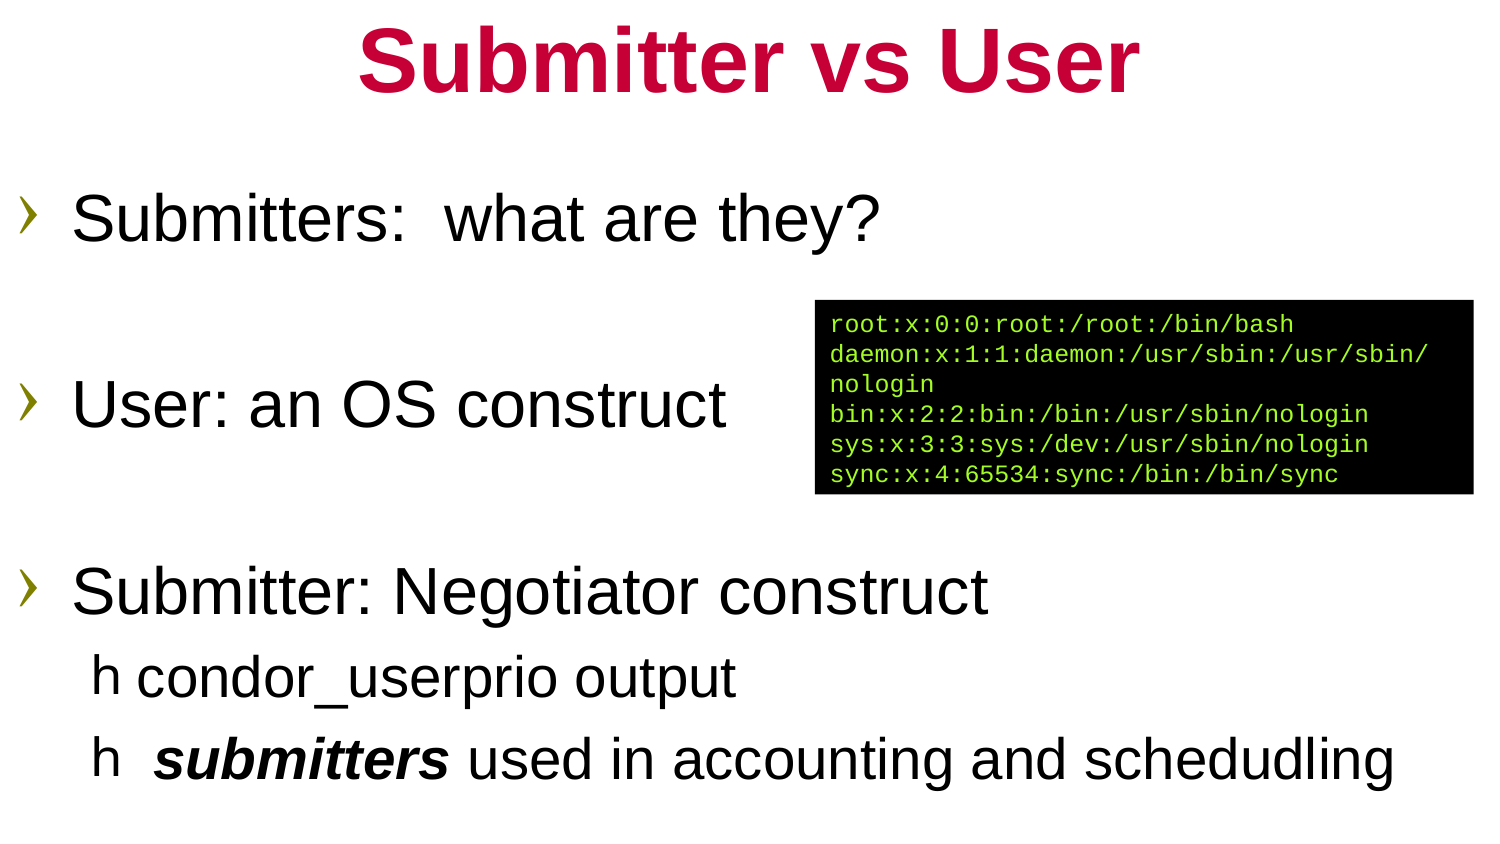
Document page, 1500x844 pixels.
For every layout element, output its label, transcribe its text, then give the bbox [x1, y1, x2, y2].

list Submitters: what are they? User: an OS construct Submitter: Negotiator construct condor_userprio output submitters used in accounting and schedudling [0, 166, 1458, 844]
text_box root:x:0:0:root:/root:/bin/bash daemon:x:1:1:daemon:/usr/sbin:/usr/sbin/nologin bin:x:2:2:bin:/bin:/usr/sbin/nologin sys:x:3:3:sys:/dev:/usr/sbin/nologin sync:x:4:65534:sync:/bin:/bin/sync [814, 299, 1474, 495]
title Submitter vs User [0, 0, 1500, 113]
